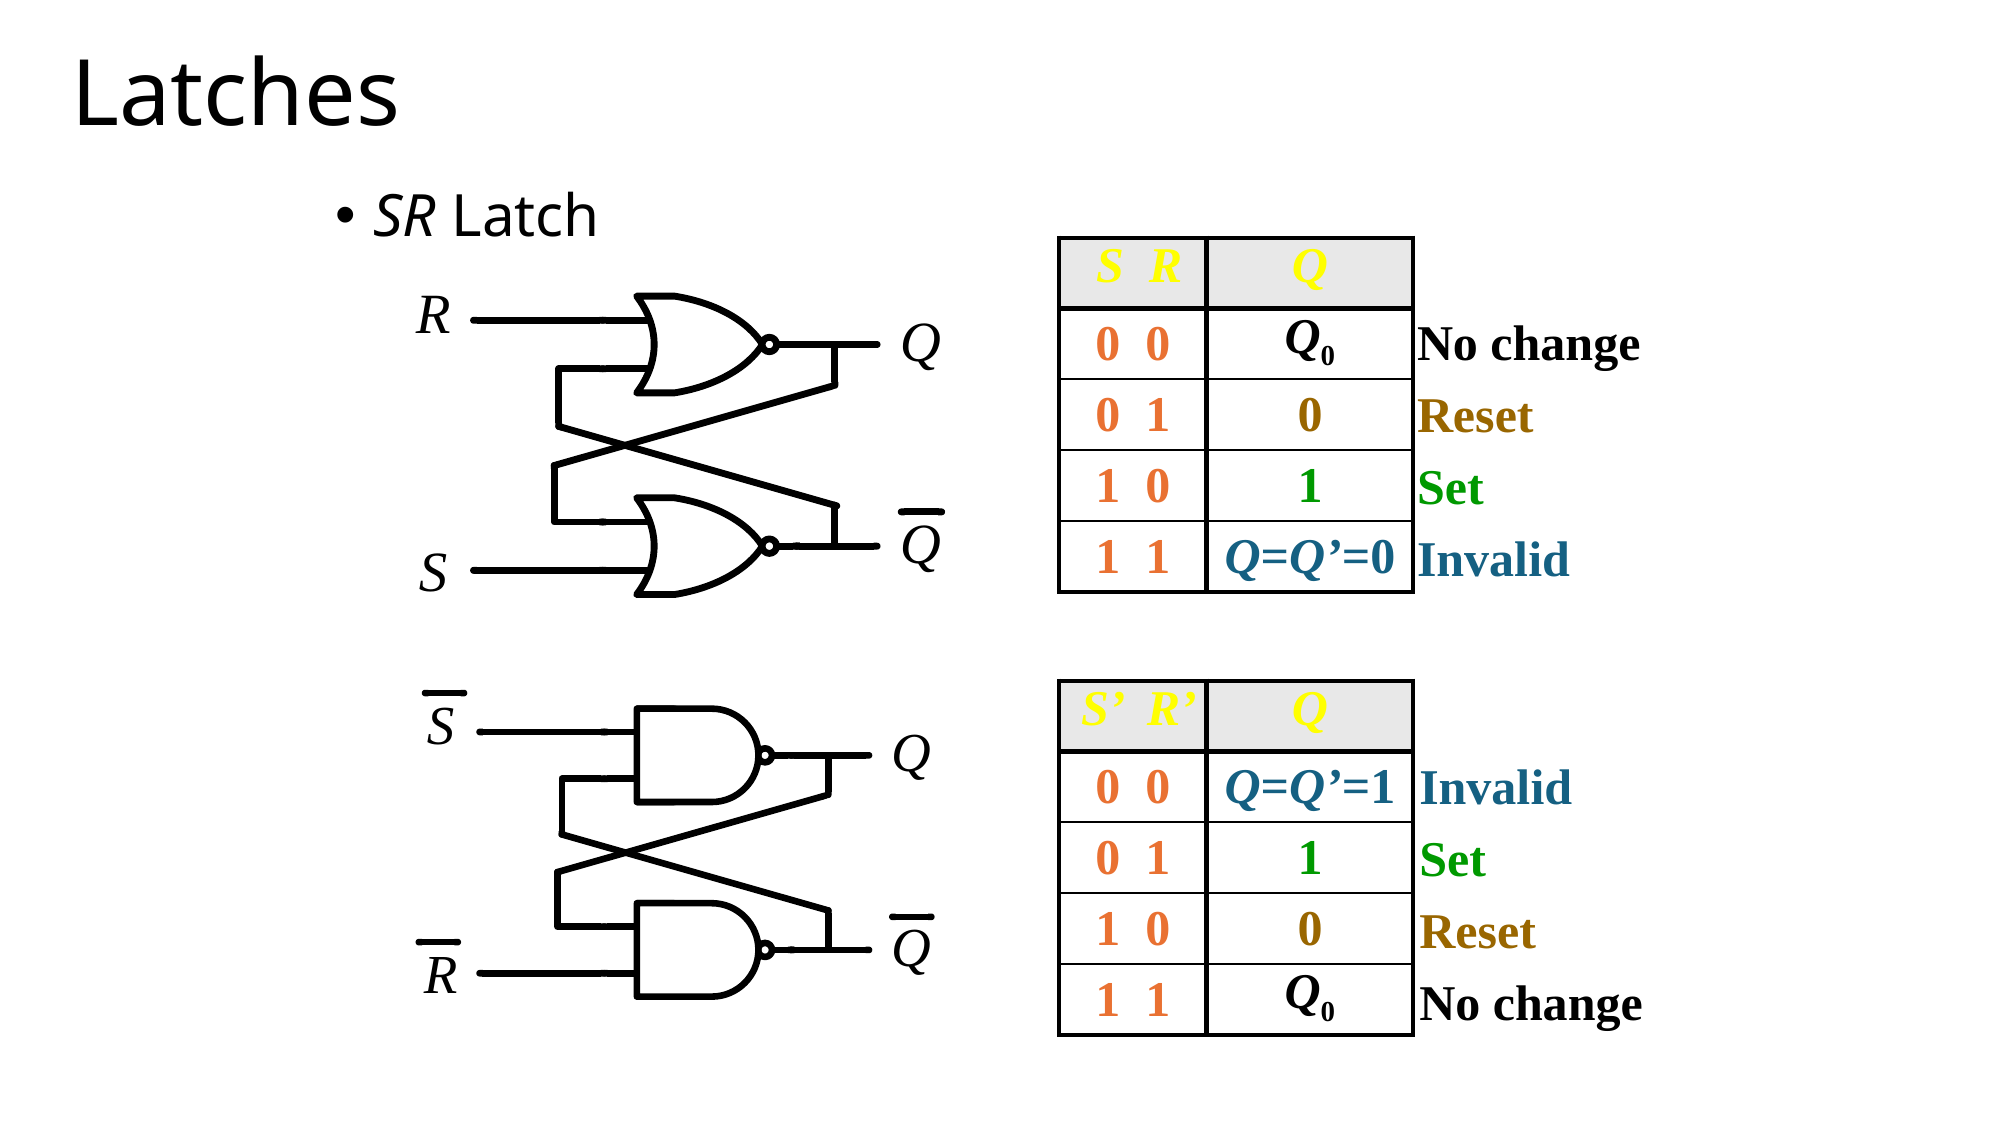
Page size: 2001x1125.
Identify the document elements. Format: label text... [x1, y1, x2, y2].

table_cell 0 0 [1061, 754, 1204, 821]
table_cell 1 [1209, 451, 1411, 520]
table_cell 0 0 [1061, 311, 1204, 378]
table_cell 1 0 [1061, 894, 1204, 963]
text_box No change Reset Set Invalid [1417, 298, 1683, 587]
title Latches [56, 0, 1782, 205]
table_cell Q0 [1209, 311, 1411, 378]
list SR Latch [320, 178, 1680, 257]
table_header S R [1061, 240, 1204, 306]
table_cell 0 [1209, 380, 1411, 449]
table_cell 1 [1209, 823, 1411, 892]
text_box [408, 266, 953, 616]
table_cell 1 1 [1061, 965, 1204, 1033]
table_cell 0 1 [1061, 380, 1204, 449]
table_cell 0 [1209, 894, 1411, 963]
text_box Invalid Set Reset No change [1419, 742, 1686, 1031]
table_cell Q=Q’=1 [1209, 754, 1411, 821]
table_cell Q0 [1209, 965, 1411, 1033]
table_header Q [1209, 683, 1411, 749]
table_cell 1 1 [1061, 522, 1204, 590]
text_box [408, 680, 942, 1017]
table_header Q [1209, 240, 1411, 306]
table_header S’ R’ [1061, 683, 1204, 749]
table_cell 0 1 [1061, 823, 1204, 892]
table_cell 1 0 [1061, 451, 1204, 520]
table_cell Q=Q’=0 [1209, 522, 1411, 590]
